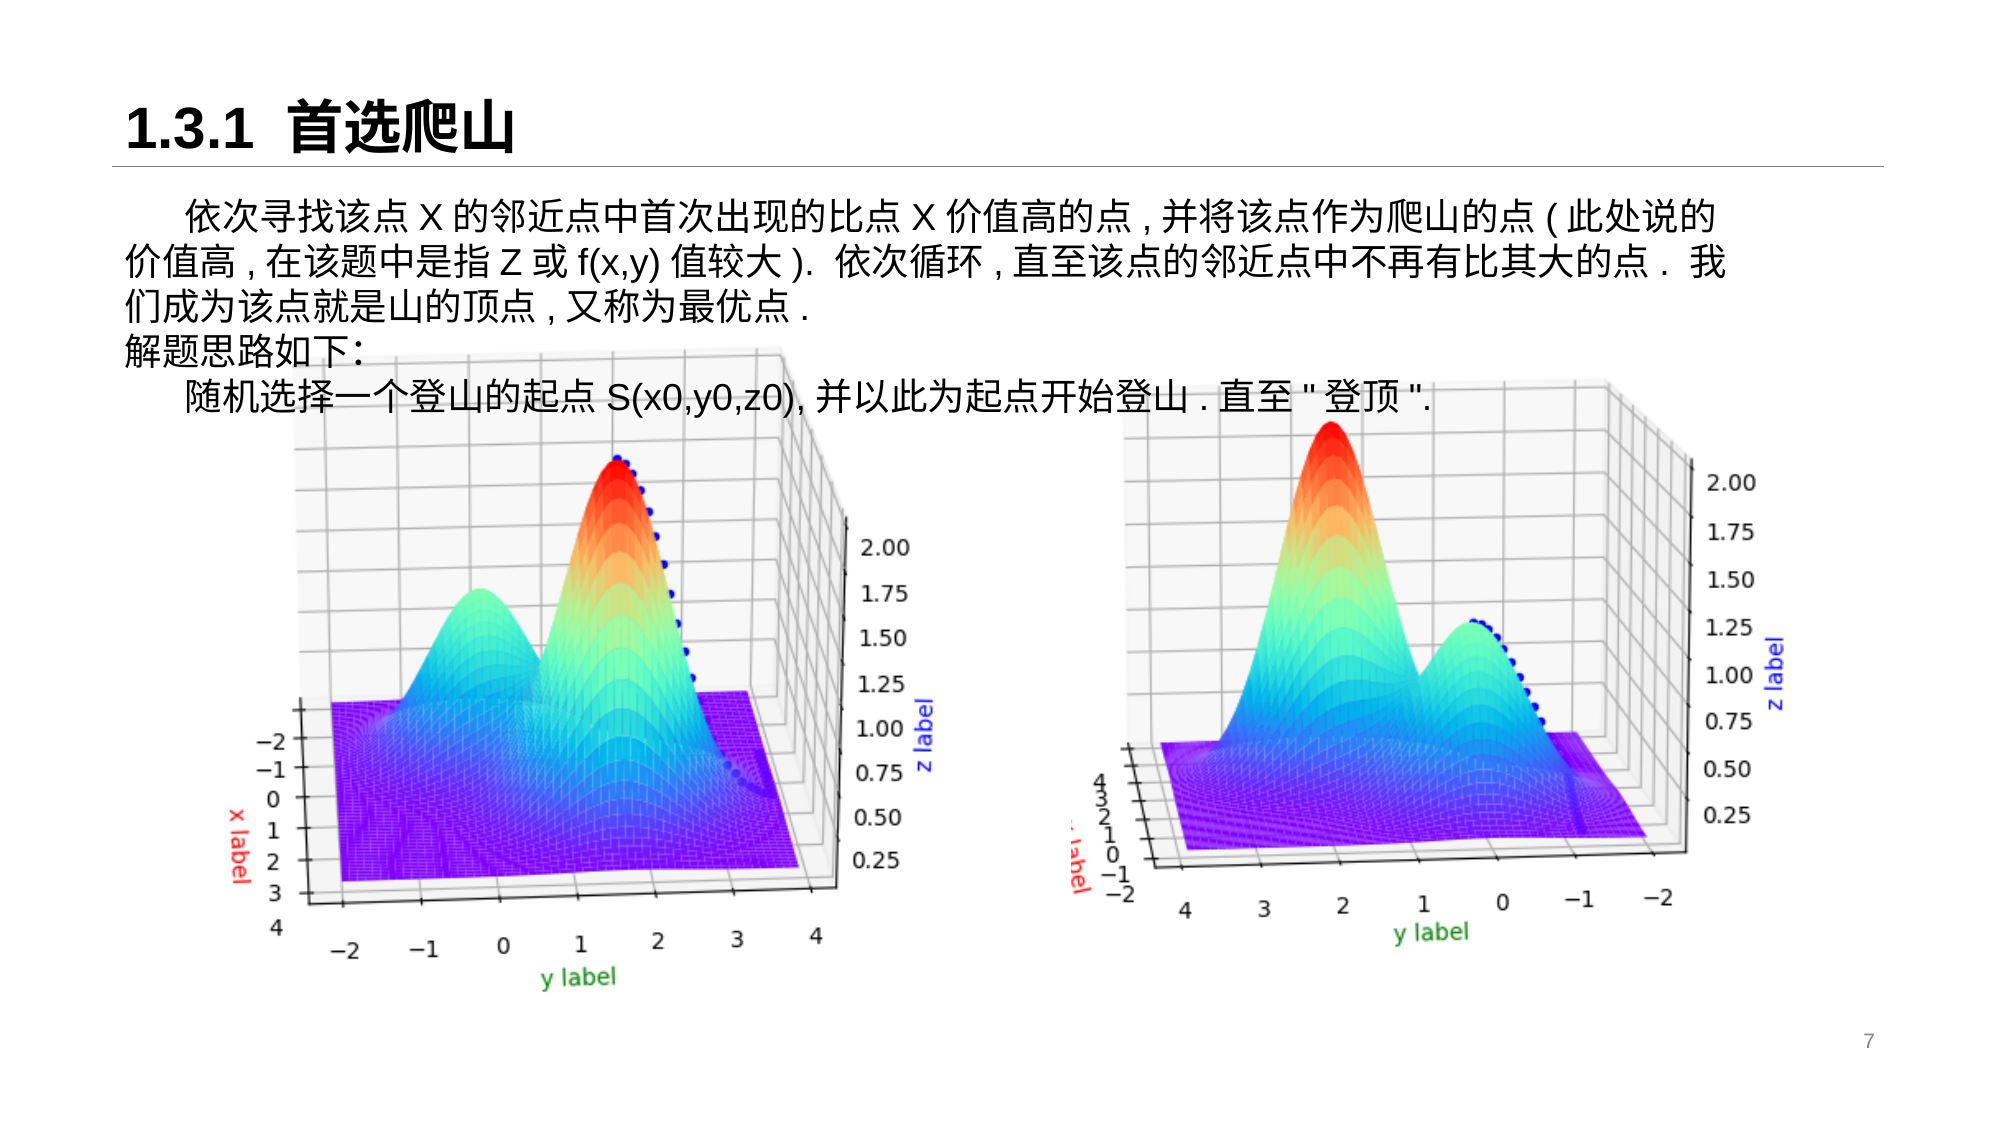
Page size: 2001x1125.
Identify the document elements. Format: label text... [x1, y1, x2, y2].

picture [18, 226, 1909, 1020]
title 1.3.1 首选爬山 [109, 0, 1890, 169]
text_box 依次寻找该点X的邻近点中首次出现的比点X价值高的点,并将该点作为爬山的点(此处说的价值高,在该题中是指Z或f(x,y)值较大). 依次循环,直至该点的邻近点中不再有比其大的点. 我们成为该点就是山的顶点,又称为最优点. 解题思路如下： 随机选择一个登山的起点S(x0,y0,z0),并以此为起点开始登山.直至"登顶". [109, 185, 1755, 230]
slide_number 7 [1412, 1022, 1890, 1057]
